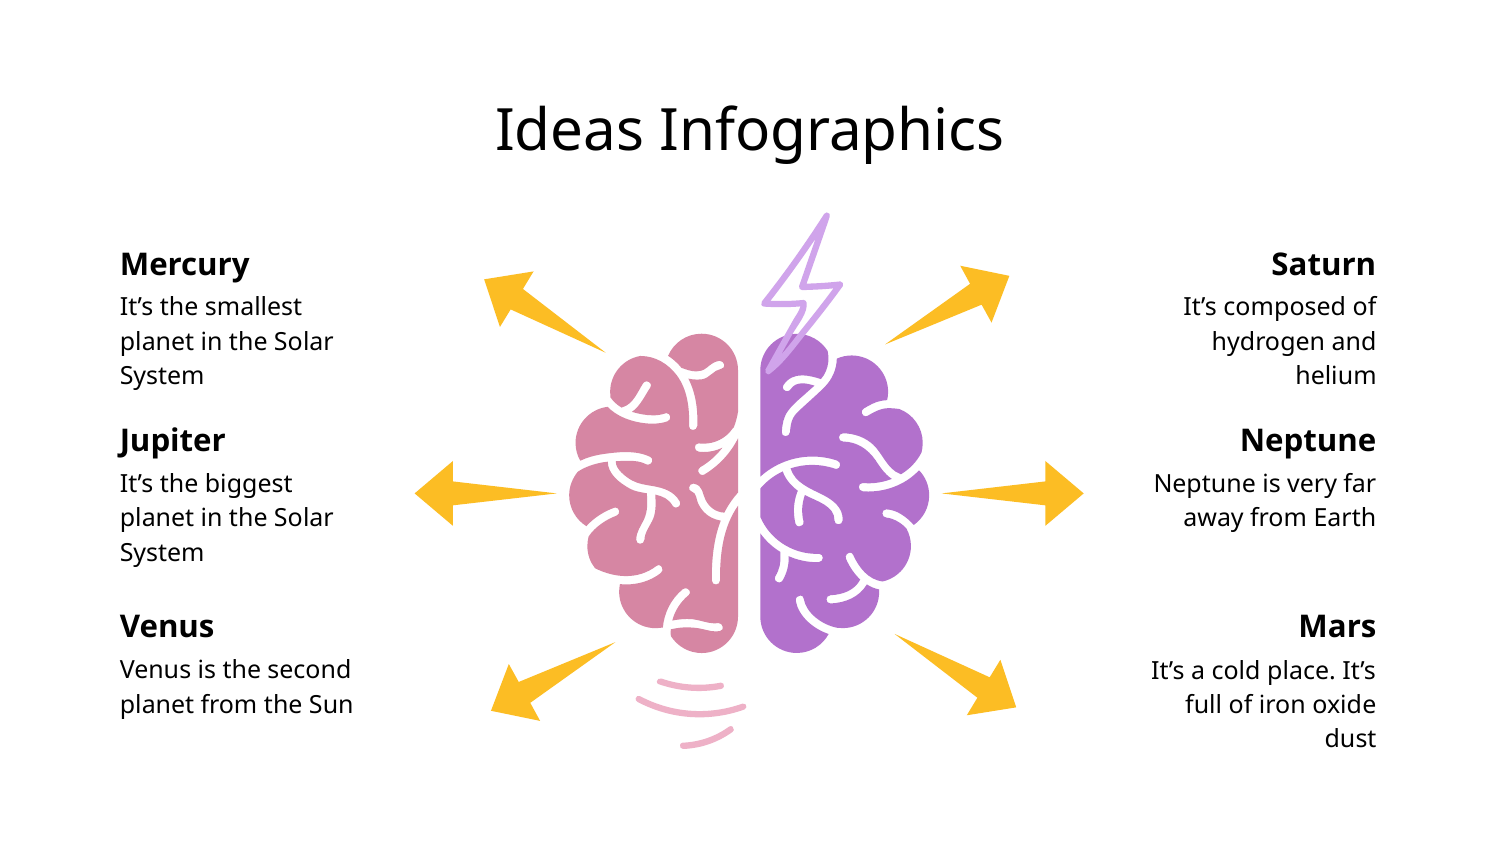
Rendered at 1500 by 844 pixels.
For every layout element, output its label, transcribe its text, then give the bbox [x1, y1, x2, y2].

text_box Saturn [1112, 223, 1392, 277]
text_box It’s a cold place. It’s full of iron oxide dust [1112, 639, 1392, 728]
text_box Venus is the second planet from the Sun [104, 639, 385, 728]
text_box Mars [1112, 586, 1392, 639]
text_box Neptune is very far away from Earth [1112, 452, 1392, 541]
text_box It’s the biggest planet in the Solar System [104, 452, 385, 541]
text_box It’s composed of hydrogen and helium [1112, 277, 1392, 365]
text_box Venus [104, 586, 385, 639]
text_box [414, 271, 748, 759]
text_box Mercury [104, 223, 385, 277]
title Ideas Infographics [468, 88, 1032, 167]
text_box Neptune [1112, 399, 1392, 452]
text_box It’s the smallest planet in the Solar System [104, 277, 385, 365]
text_box Jupiter [104, 399, 385, 452]
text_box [760, 212, 1084, 716]
